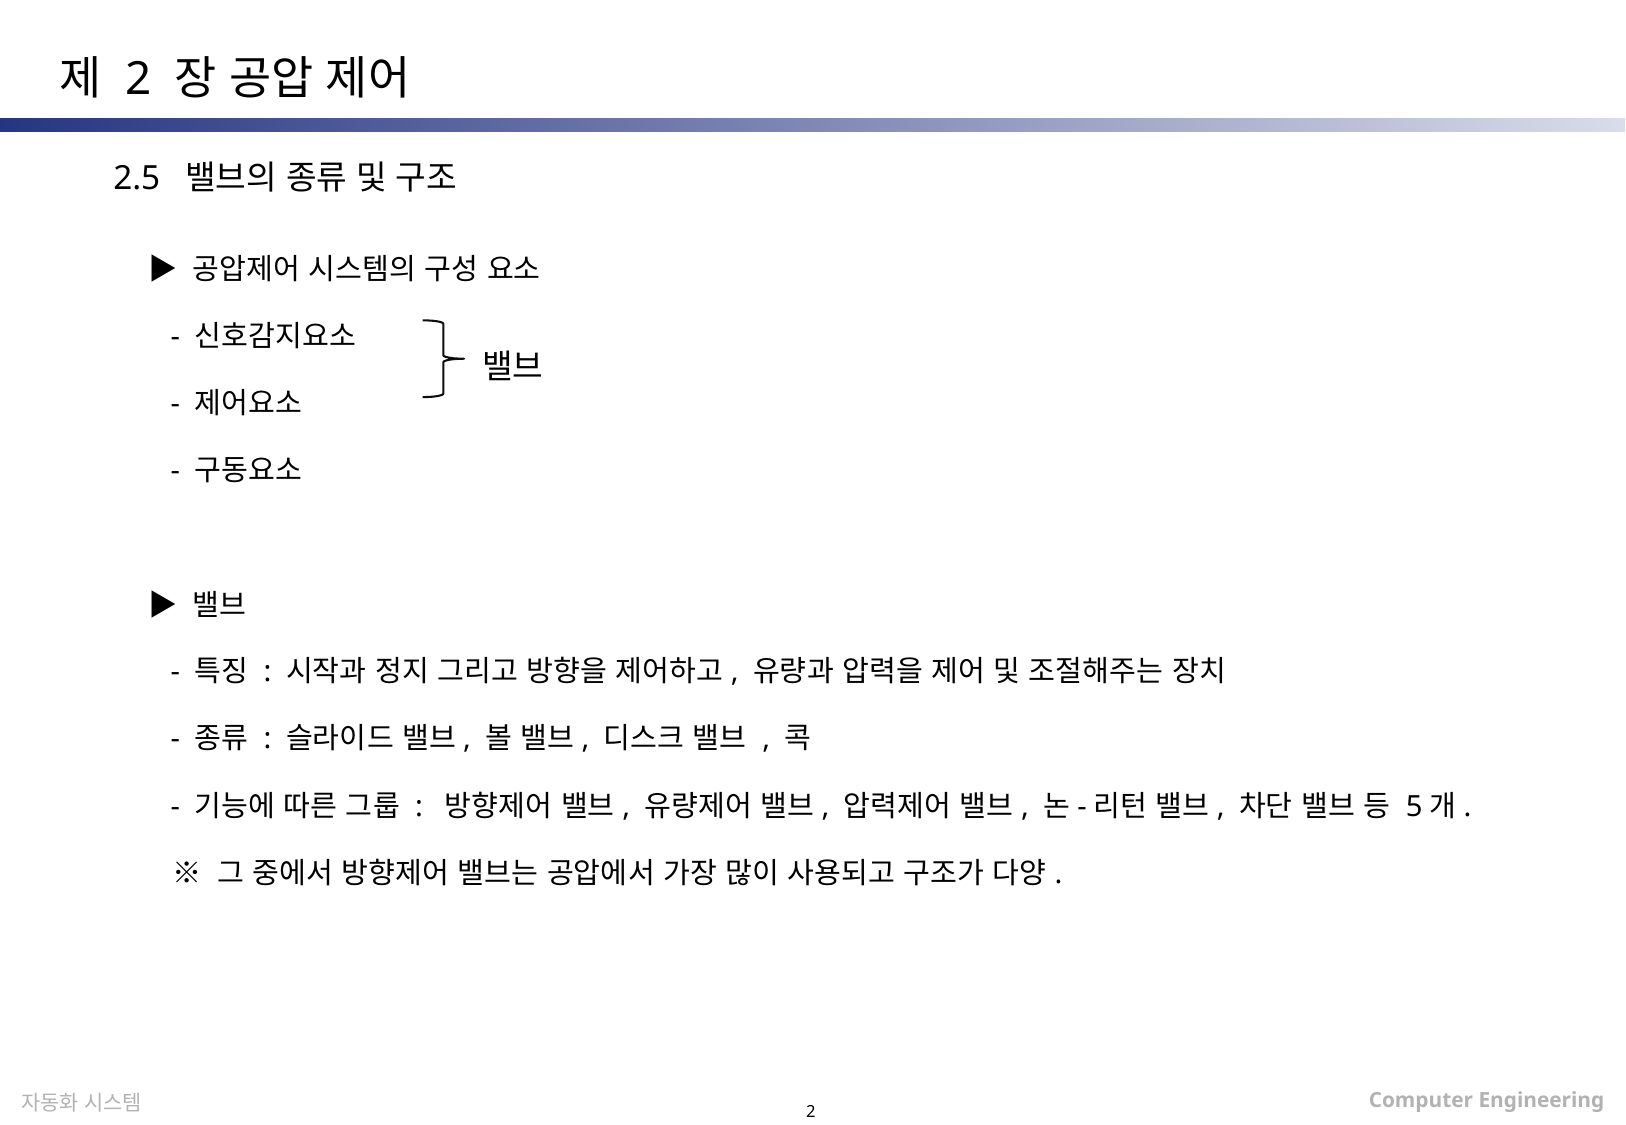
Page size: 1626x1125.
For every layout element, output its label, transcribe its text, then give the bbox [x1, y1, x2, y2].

text_box 2.5 밸브의 종류 및 구조 [98, 148, 473, 204]
text_box ▶ 공압제어 시스템의 구성 요소 - 신호감지요소 - 제어요소 - 구동요소 ▶ 밸브 - 특징 : 시작과 정지 그리고 방향을 제어하고, 유량과 압력을 제어 및 조절해주는 장치 - 종류 : 슬라이드 밸브, 볼 밸브, 디스크 밸브 , 콕 - 기능에 따른 그룹 : 방향제어 밸브, 유량제어 밸브, 압력제어 밸브, 논-리턴 밸브, 차단 밸브 등 5개. ※ 그 중에서 방향제어 밸브는 공압에서 가장 많이 사용되고 구조가 다양. [133, 225, 1598, 897]
text_box 밸브 [467, 337, 559, 393]
text_box [422, 320, 465, 398]
text_box 제 2 장 공압 제어 [44, 39, 1522, 120]
